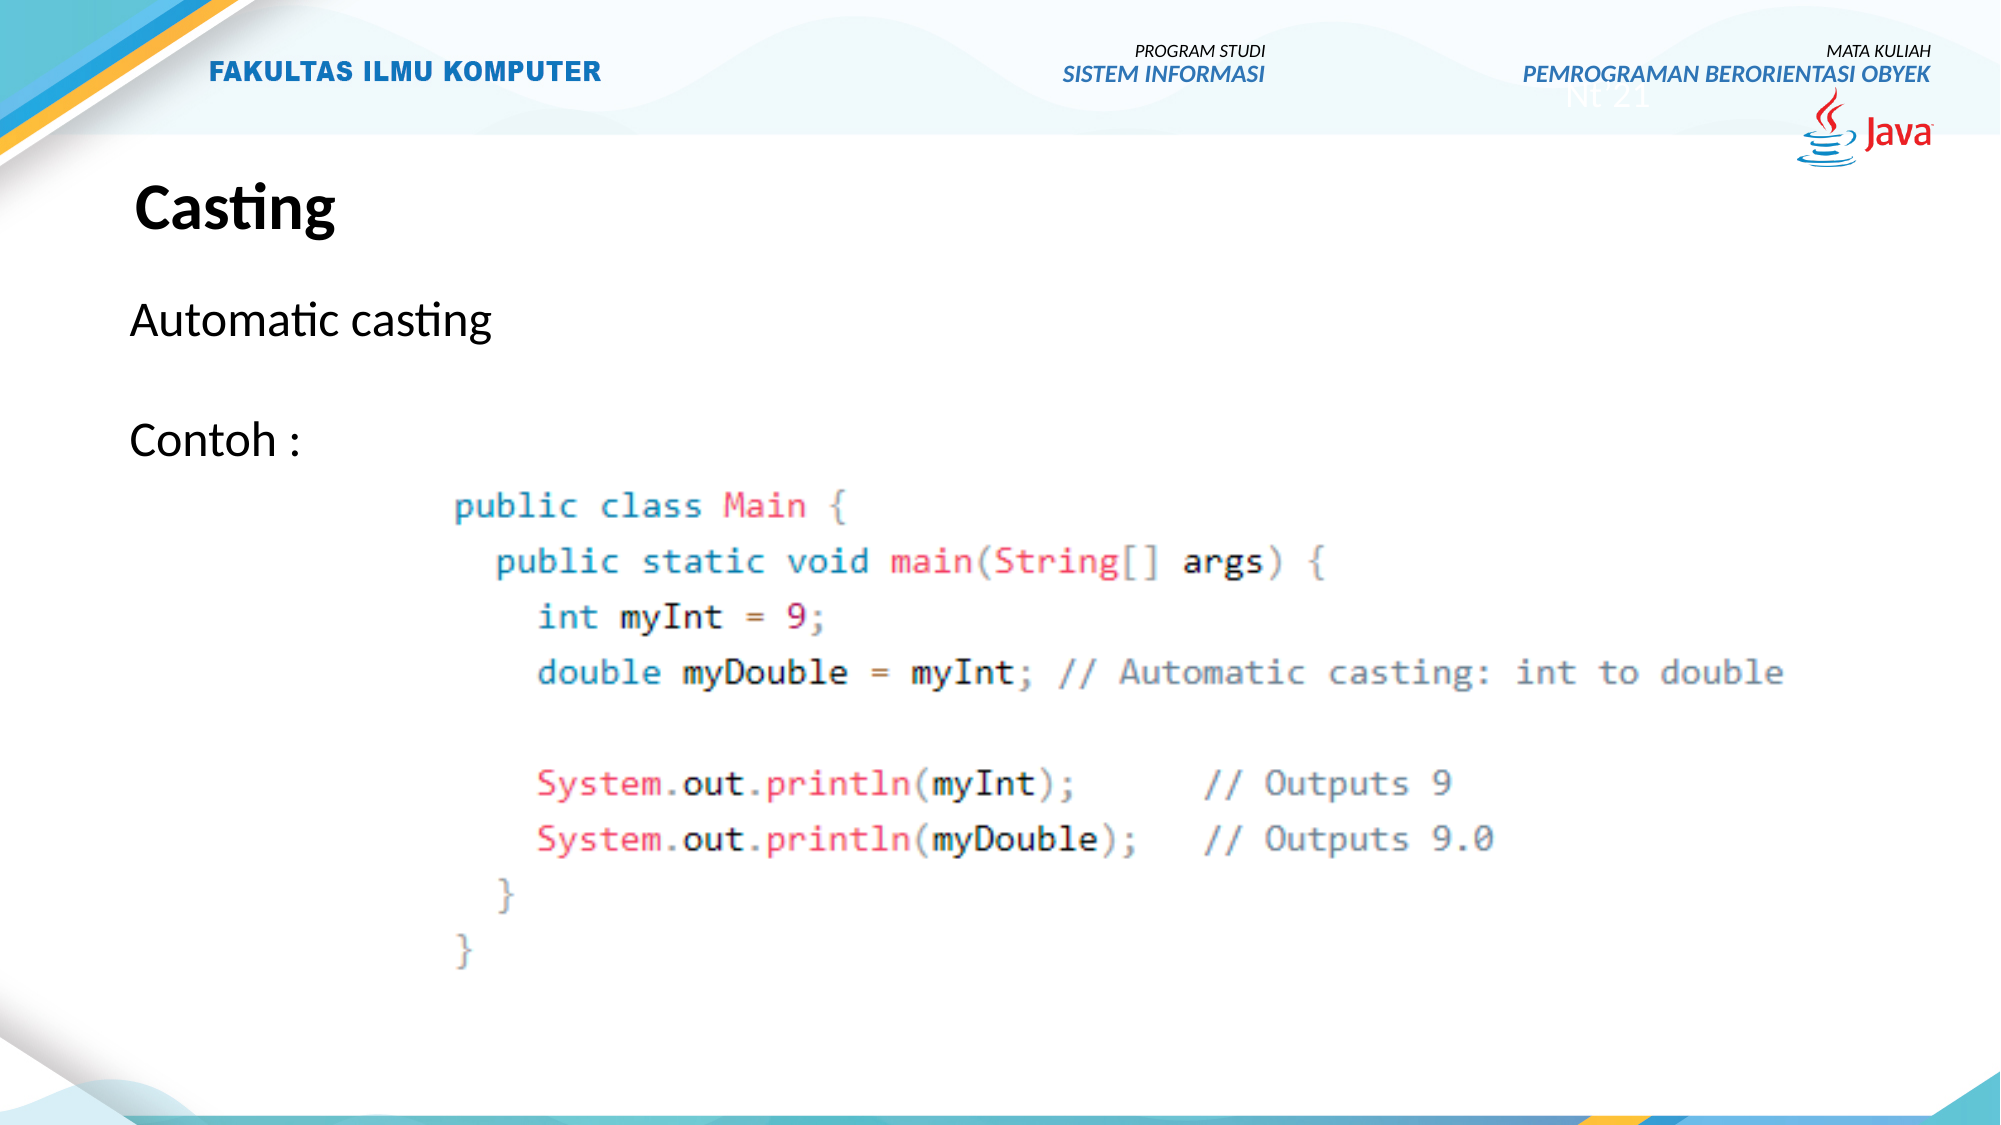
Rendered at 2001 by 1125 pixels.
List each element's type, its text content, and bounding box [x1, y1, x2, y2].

picture [0, 0, 2000, 1125]
text_box Casting [120, 155, 876, 251]
text_box Automatic casting Contoh : [114, 279, 1912, 475]
text_box MATA KULIAH PEMROGRAMAN BERORIENTASI OBYEK [1487, 33, 1947, 118]
text_box Nt’21 [1550, 62, 1711, 123]
text_box PROGRAM STUDI SISTEM INFORMASI [904, 33, 1281, 118]
